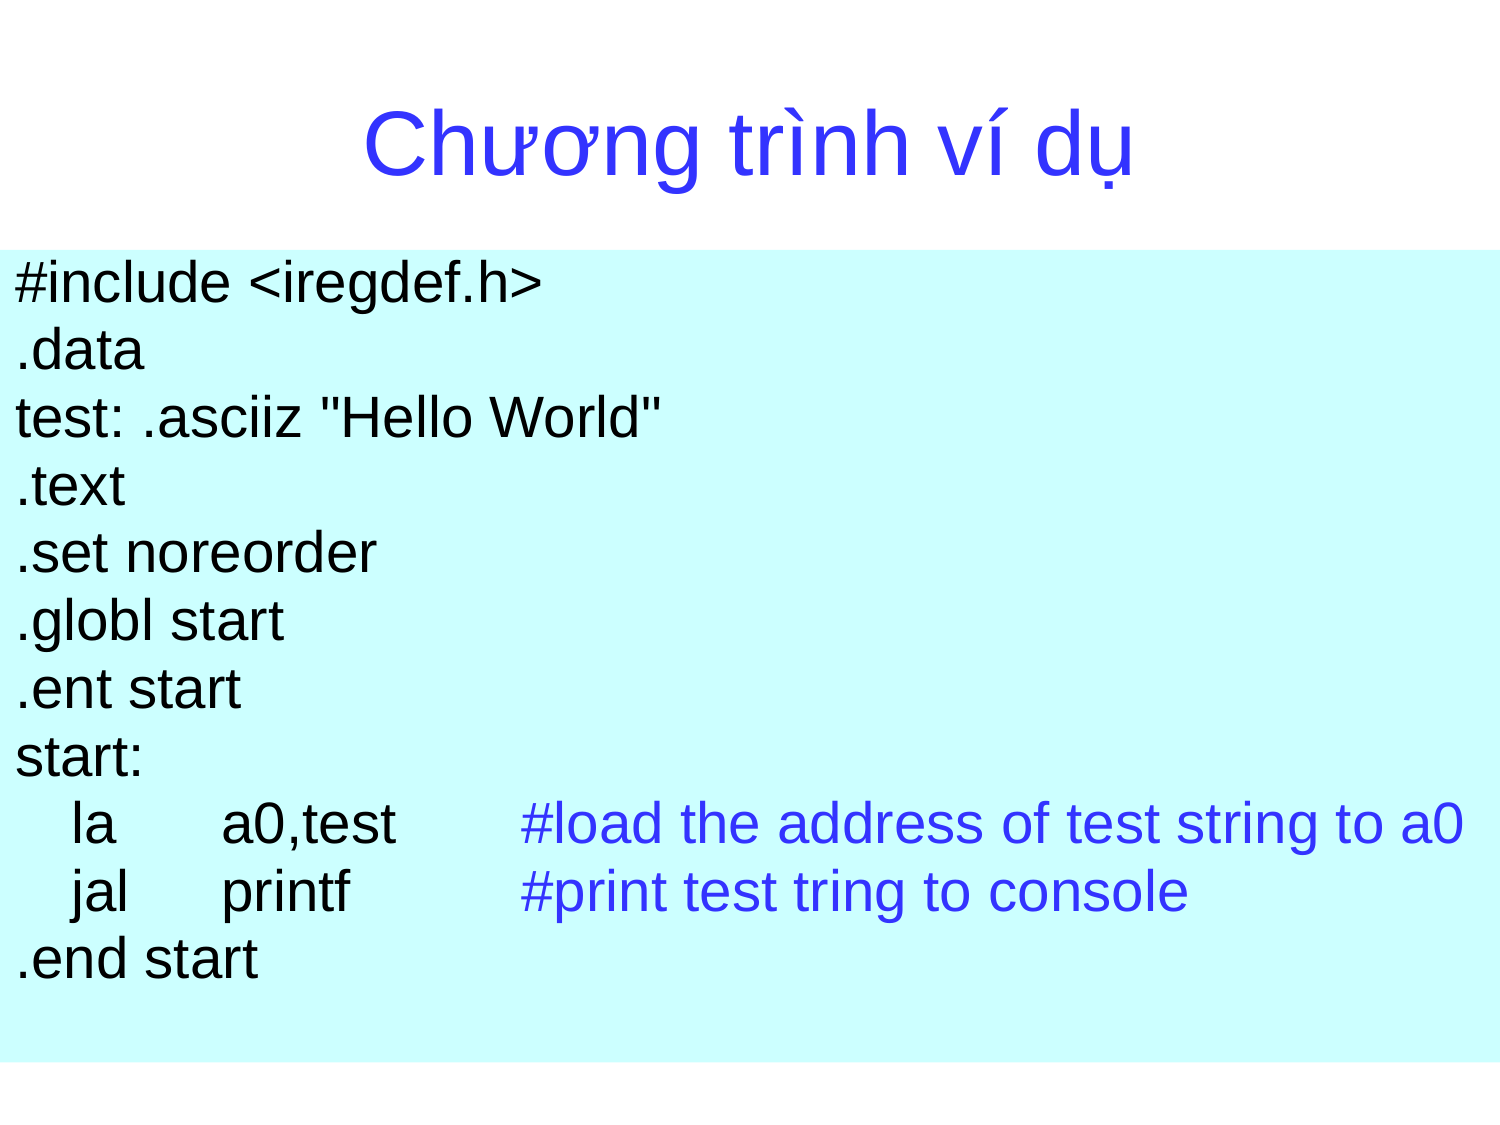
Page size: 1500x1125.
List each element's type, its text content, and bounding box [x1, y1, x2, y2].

list #include <iregdef.h> .data test: .asciiz "Hello World" .text .set noreorder .globl start .ent start start: la a0,test #load the address of test string to a0 jal printf #print test tring to console .end start [0, 249, 1500, 1063]
title Chương trình ví dụ [74, 44, 1426, 233]
